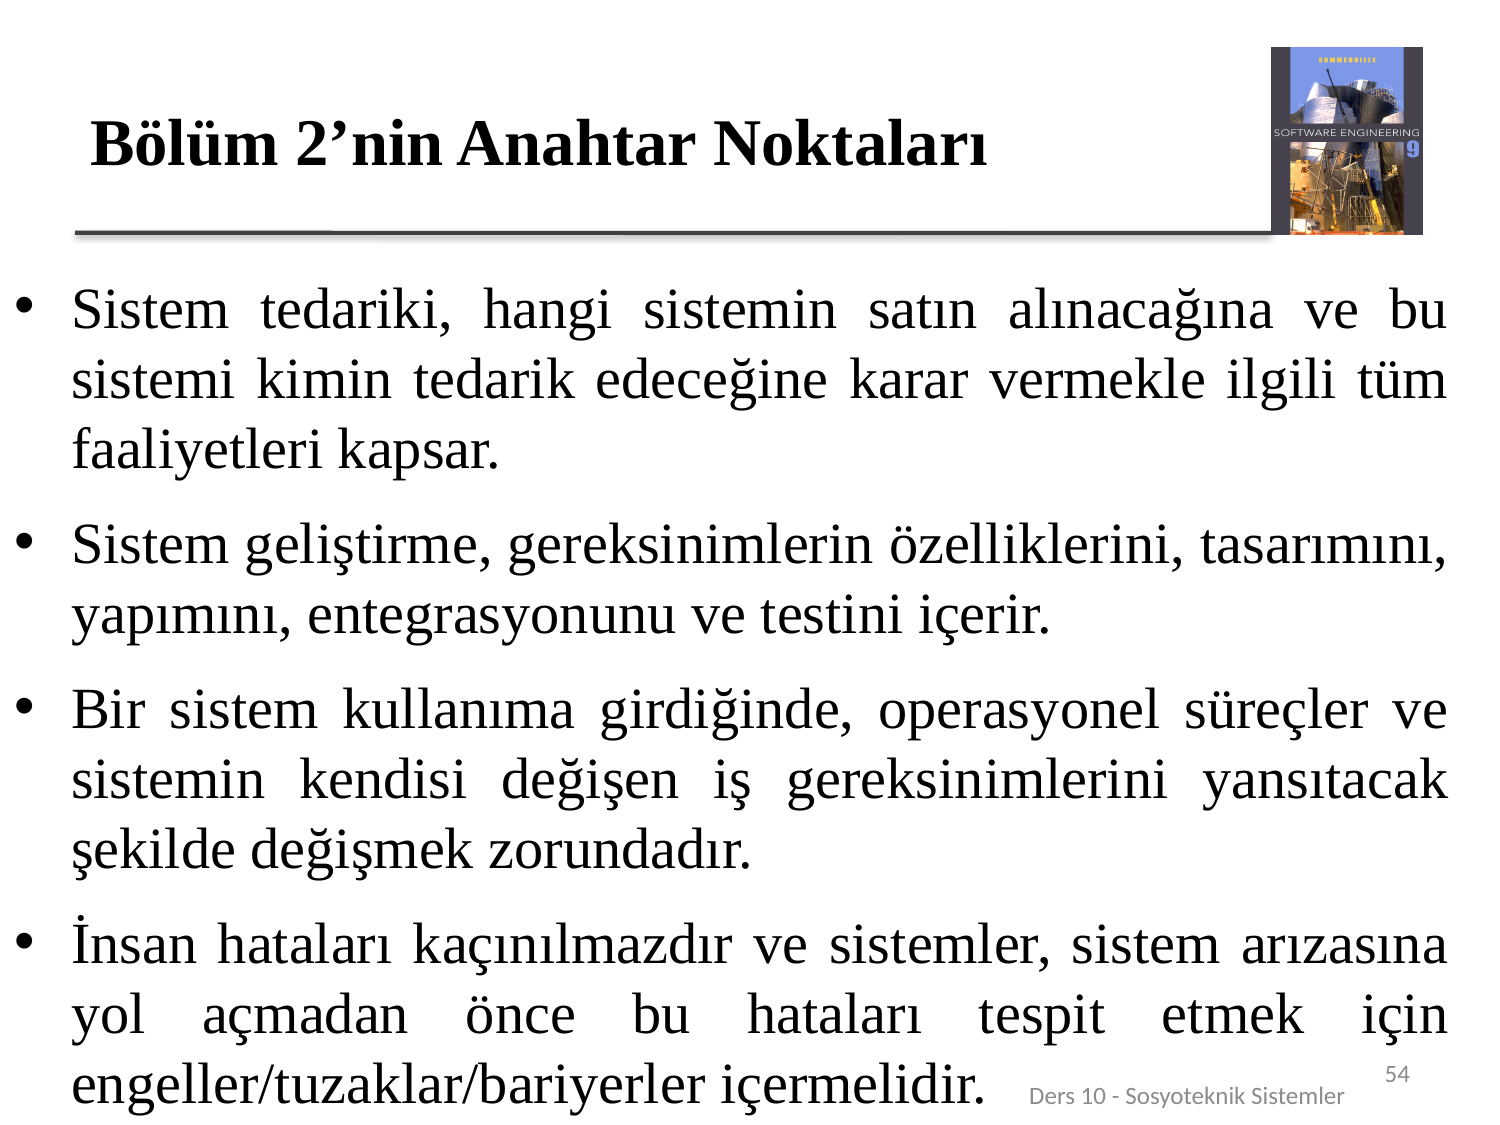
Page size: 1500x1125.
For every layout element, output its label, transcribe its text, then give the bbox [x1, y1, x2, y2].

slide_number 54 [1074, 1042, 1425, 1103]
footer Ders 10 - Sosyoteknik Sistemler [950, 1064, 1425, 1125]
picture [1272, 47, 1423, 235]
title Bölüm 2’nin Anahtar Noktaları [74, 44, 1272, 233]
list Sistem tedariki, hangi sistemin satın alınacağına ve bu sistemi kimin tedarik edeceğine karar vermekle ilgili tüm faaliyetleri kapsar. Sistem geliştirme, gereksinimlerin özelliklerini, tasarımını, yapımını, entegrasyonunu ve testini içerir. Bir sistem kullanıma girdiğinde, operasyonel süreçler ve sistemin kendisi değişen iş gereksinimlerini yansıtacak şekilde değişmek zorundadır. İnsan hataları kaçınılmazdır ve sistemler, sistem arızasına yol açmadan önce bu hataları tespit etmek için engeller/tuzaklar/bariyerler içermelidir. [0, 262, 1464, 1005]
